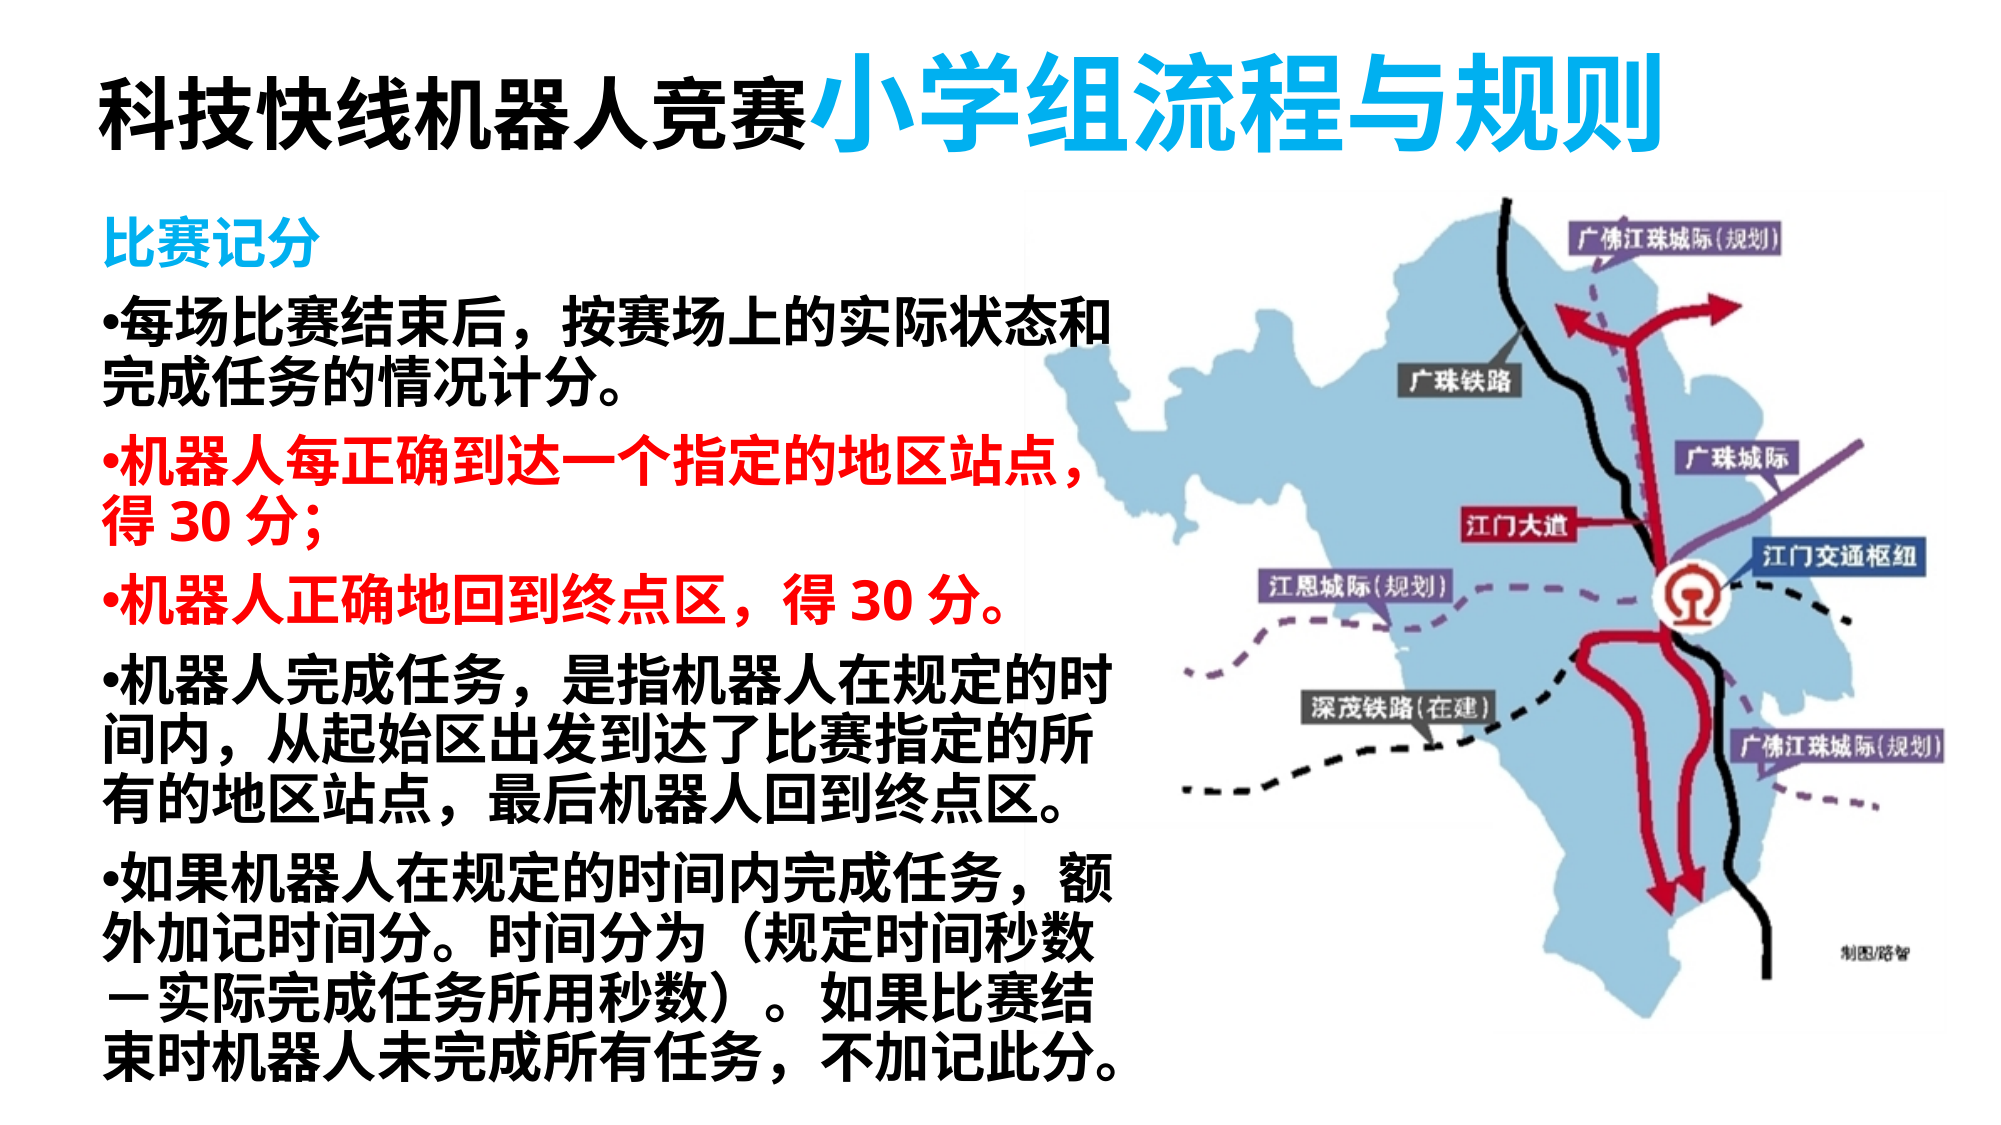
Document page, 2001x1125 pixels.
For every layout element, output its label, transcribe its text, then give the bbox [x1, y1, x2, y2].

picture [1024, 190, 1947, 1034]
text_box 比赛记分 每场比赛结束后，按赛场上的实际状态和完成任务的情况计分。 机器人每正确到达一个指定的地区站点，得30分； 机器人正确地回到终点区，得30分。 机器人完成任务，是指机器人在规定的时间内，从起始区出发到达了比赛指定的所有的地区站点，最后机器人回到终点区。 如果机器人在规定的时间内完成任务，额外加记时间分。时间分为（规定时间秒数－实际完成任务所用秒数）。如果比赛结束时机器人未完成所有任务，不加记此分。 [46, 208, 1148, 1111]
text_box 科技快线机器人竞赛小学组流程与规则 [82, 0, 1808, 208]
